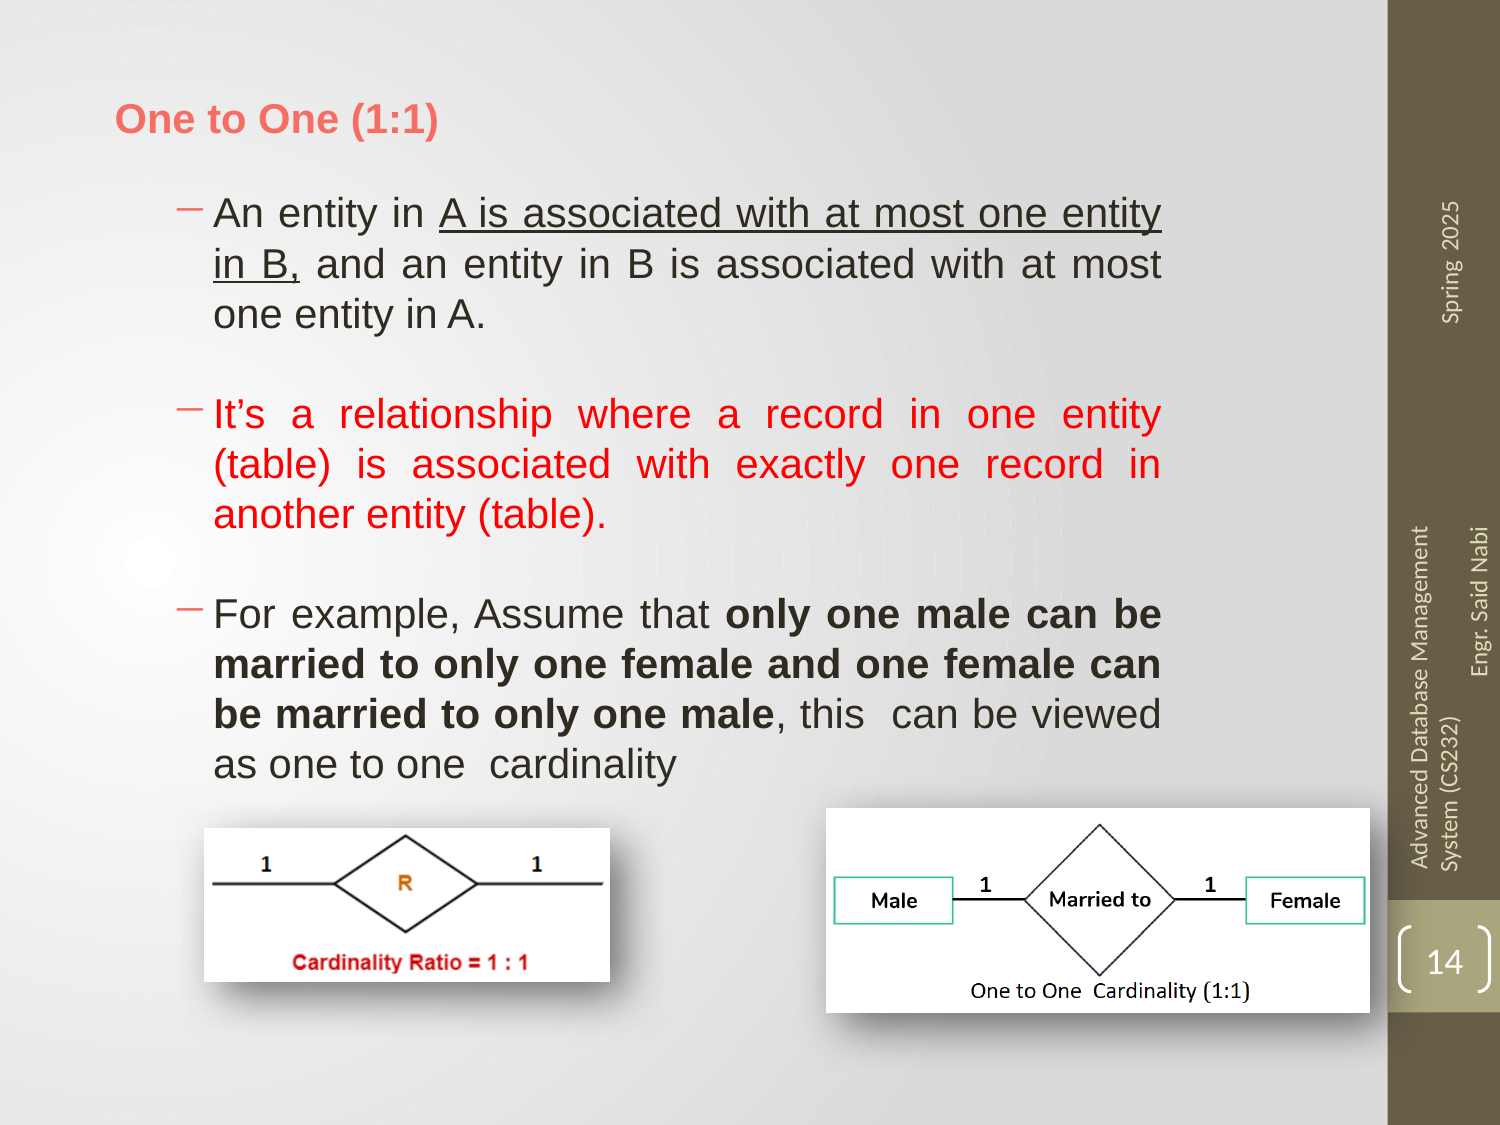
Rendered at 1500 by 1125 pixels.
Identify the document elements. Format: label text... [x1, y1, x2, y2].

picture [825, 808, 1370, 1013]
text_box One to One (1:1) An entity in A is associated with at most one entity in B, and an entity in B is associated with at most one entity in A. It’s a relationship where a record in one entity (table) is associated with exactly one record in another entity (table). For example, Assume that only one male can be married to only one female and one female can be married to only one male, this can be viewed as one to one cardinality [99, 83, 1177, 896]
slide_number 14 [1397, 925, 1492, 994]
picture [204, 828, 610, 982]
